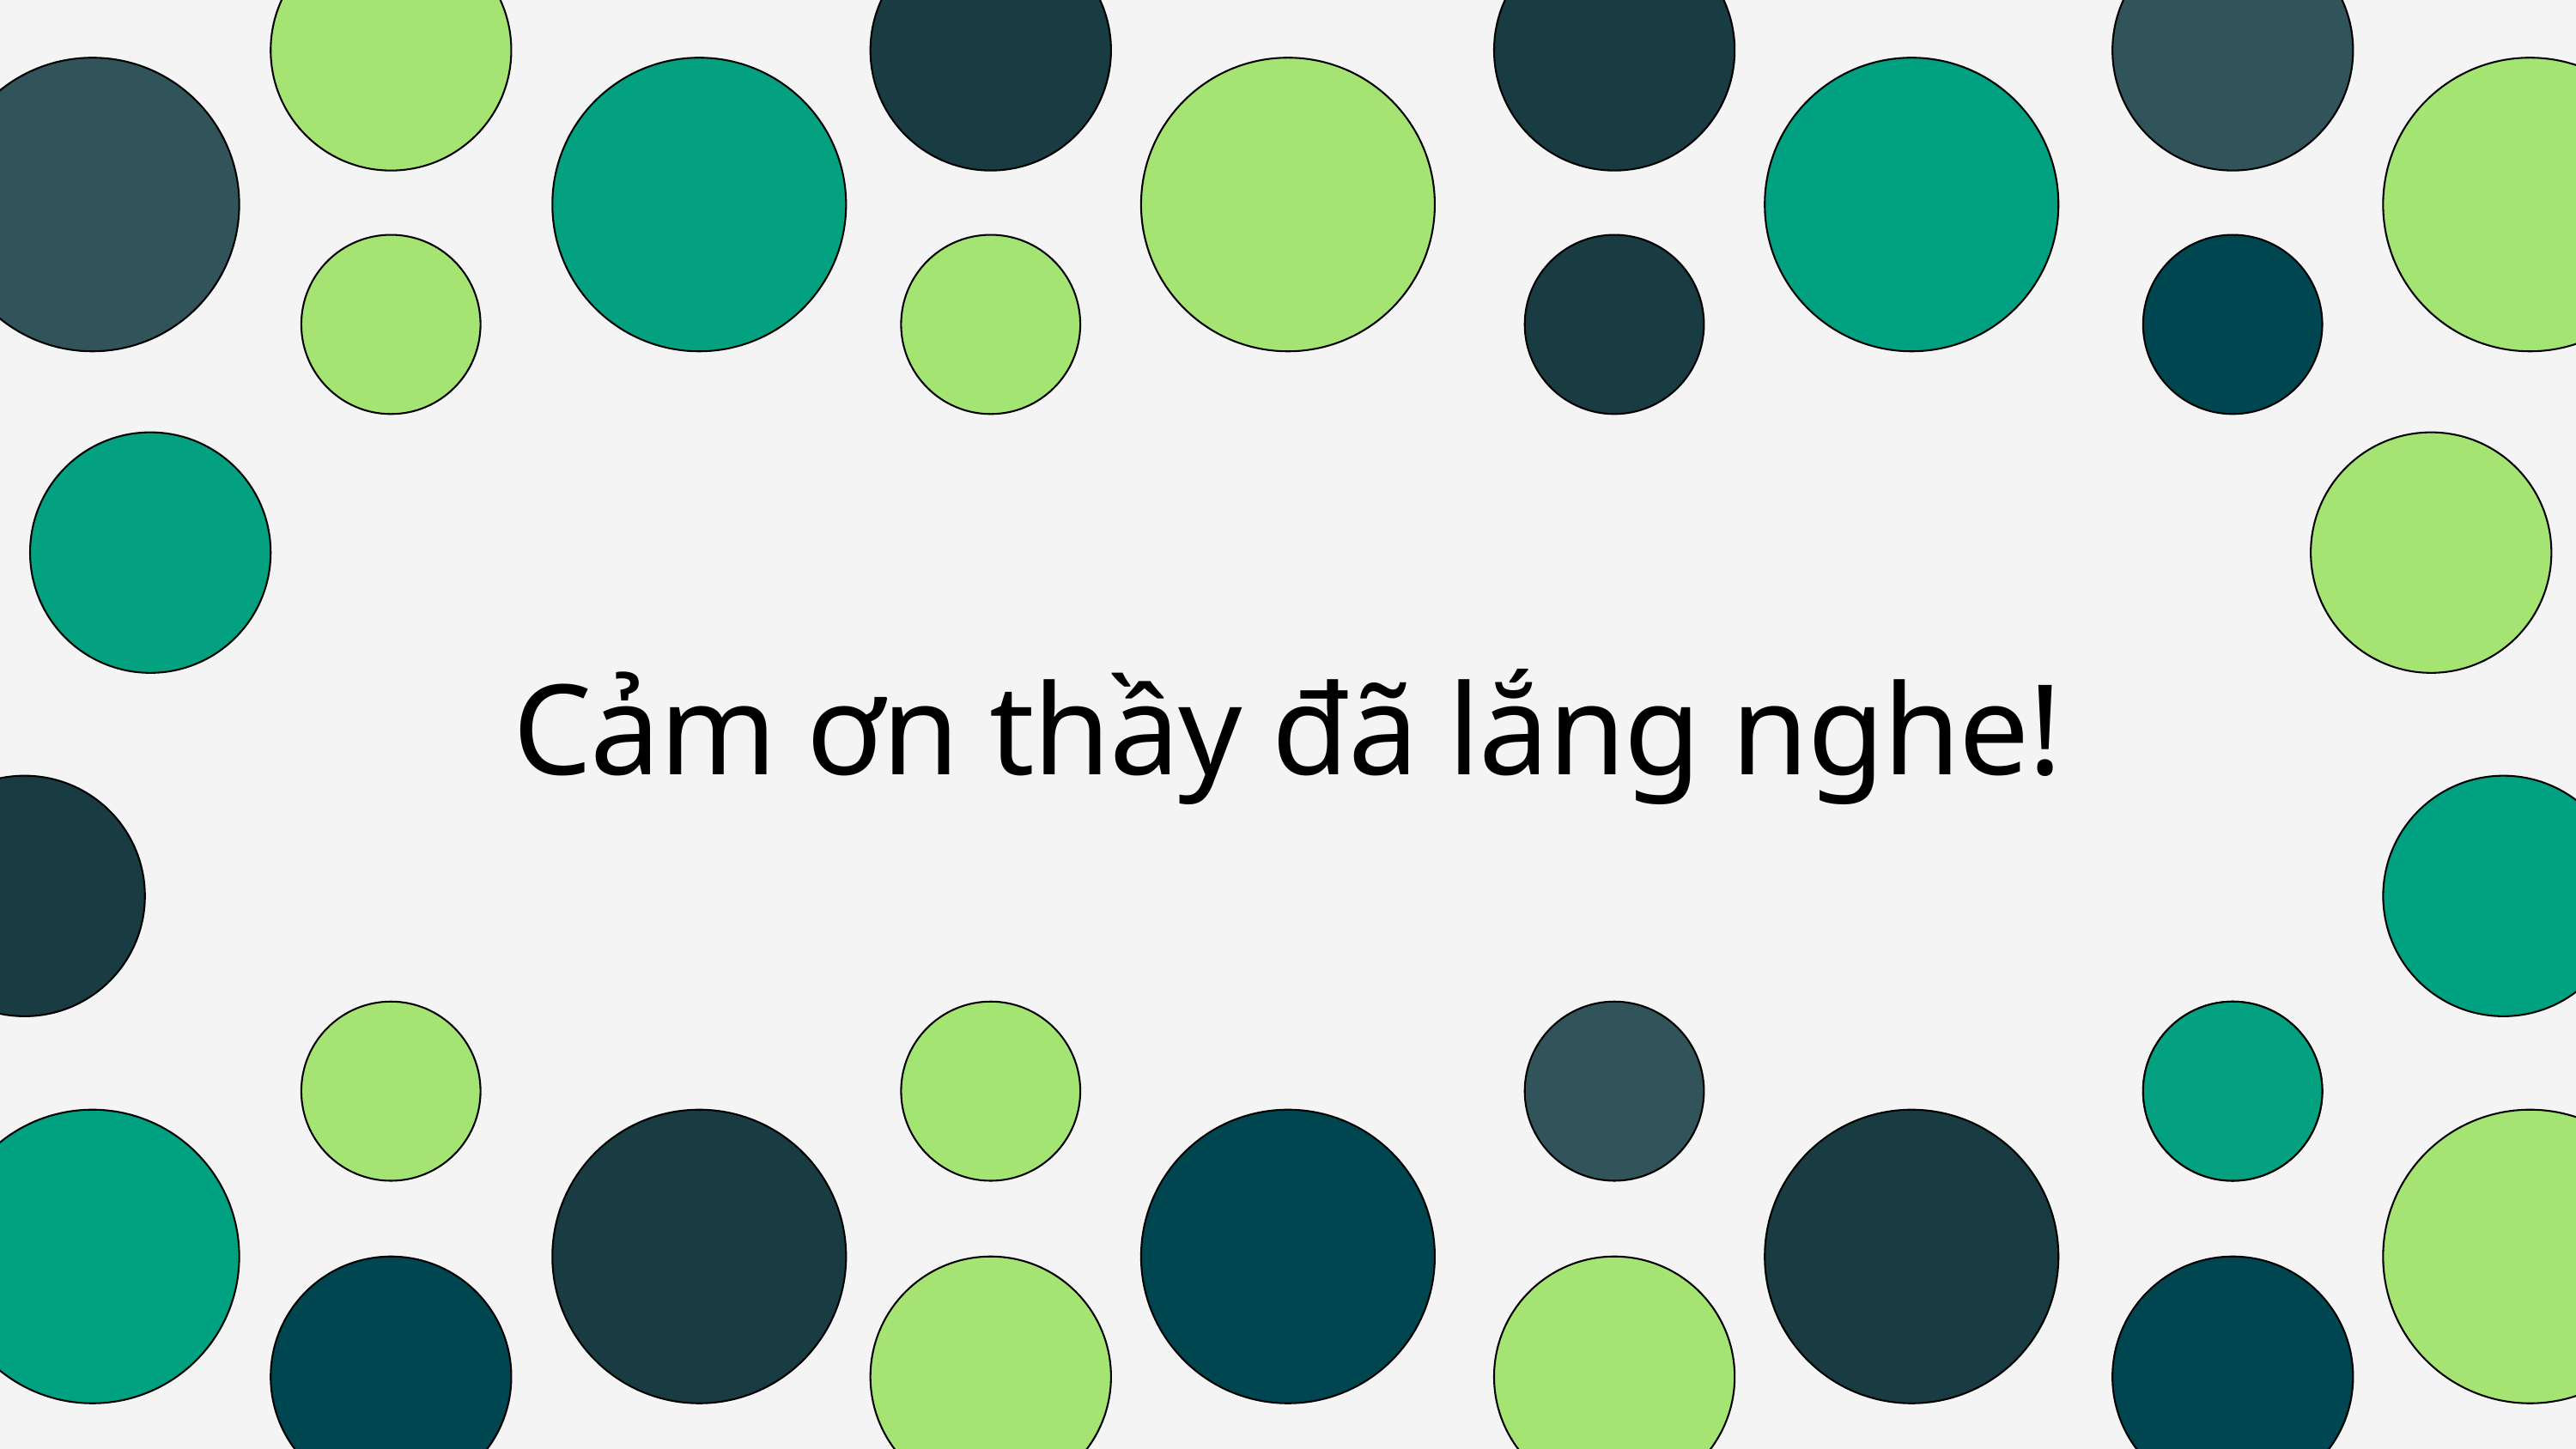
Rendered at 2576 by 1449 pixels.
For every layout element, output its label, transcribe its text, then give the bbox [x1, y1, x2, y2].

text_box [2111, 1256, 2354, 1449]
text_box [2383, 775, 2576, 1017]
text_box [0, 57, 240, 352]
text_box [1493, 1256, 1735, 1449]
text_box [2310, 432, 2552, 674]
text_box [1764, 1109, 2059, 1404]
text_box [301, 234, 481, 415]
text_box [0, 775, 145, 1017]
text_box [552, 57, 847, 352]
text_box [1493, 0, 1735, 171]
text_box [1524, 234, 1704, 415]
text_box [552, 1109, 847, 1404]
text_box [0, 1109, 240, 1404]
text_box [870, 1256, 1112, 1449]
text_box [301, 1001, 481, 1181]
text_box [270, 0, 512, 171]
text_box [2383, 1109, 2576, 1404]
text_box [2142, 234, 2323, 415]
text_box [901, 1001, 1081, 1181]
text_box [29, 432, 271, 674]
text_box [1140, 1109, 1436, 1404]
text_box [1140, 57, 1436, 352]
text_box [2111, 0, 2354, 171]
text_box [2142, 1001, 2323, 1181]
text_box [1524, 1001, 1704, 1181]
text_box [901, 234, 1081, 415]
text_box Cảm ơn thầy đã lắng nghe! [387, 649, 2188, 800]
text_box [2383, 57, 2576, 352]
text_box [270, 1256, 512, 1449]
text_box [870, 0, 1112, 171]
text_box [1764, 57, 2059, 352]
